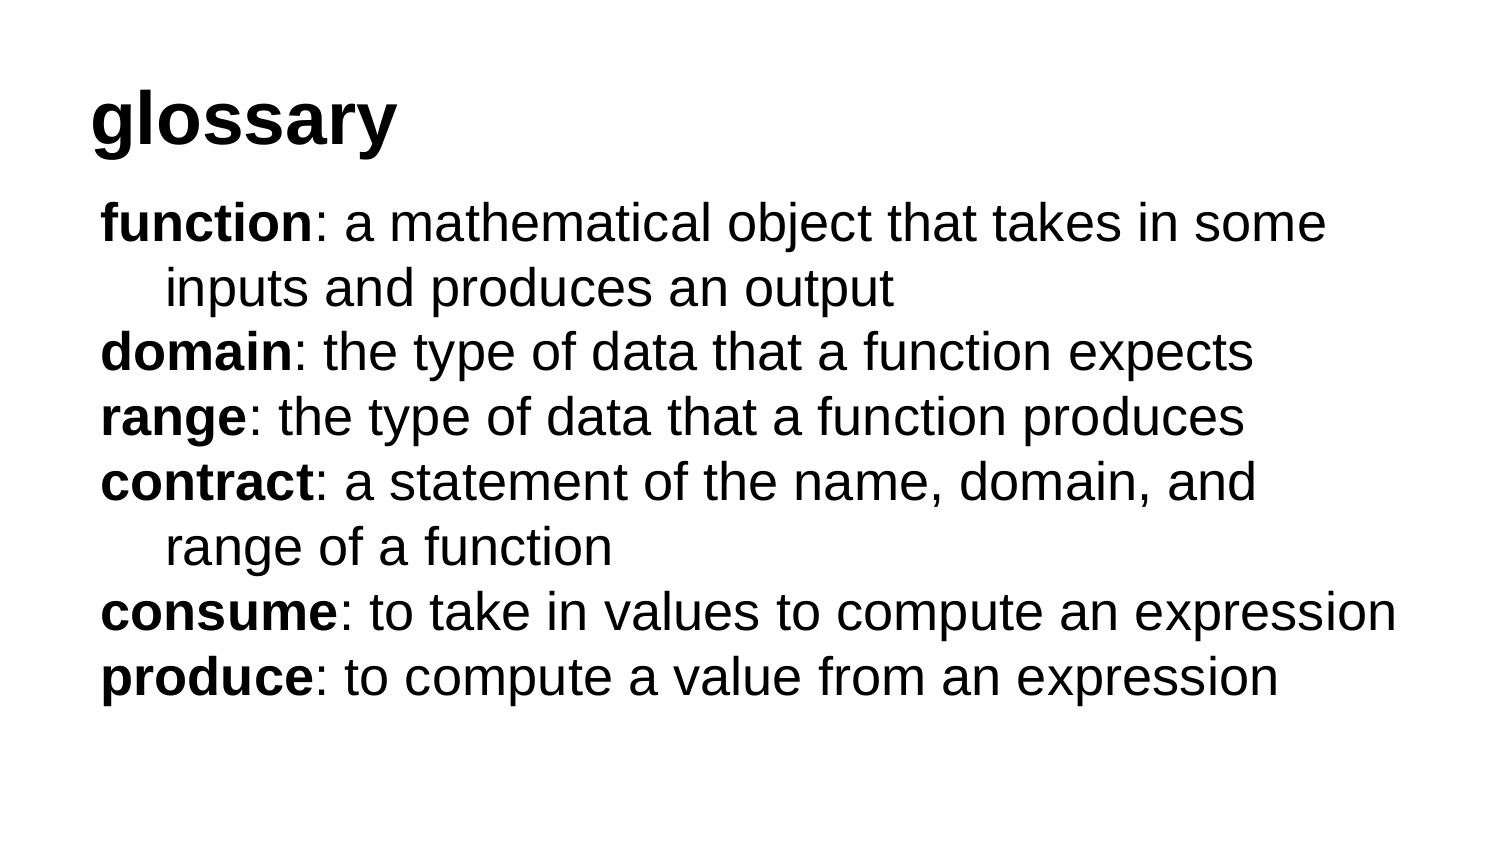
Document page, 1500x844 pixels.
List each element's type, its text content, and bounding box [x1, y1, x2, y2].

list function: a mathematical object that takes in some inputs and produces an output domain: the type of data that a function expects range: the type of data that a function produces contract: a statement of the name, domain, and range of a function consume: to take in values to compute an expression produce: to compute a value from an expression [75, 171, 1425, 783]
title glossary [75, 33, 1425, 171]
